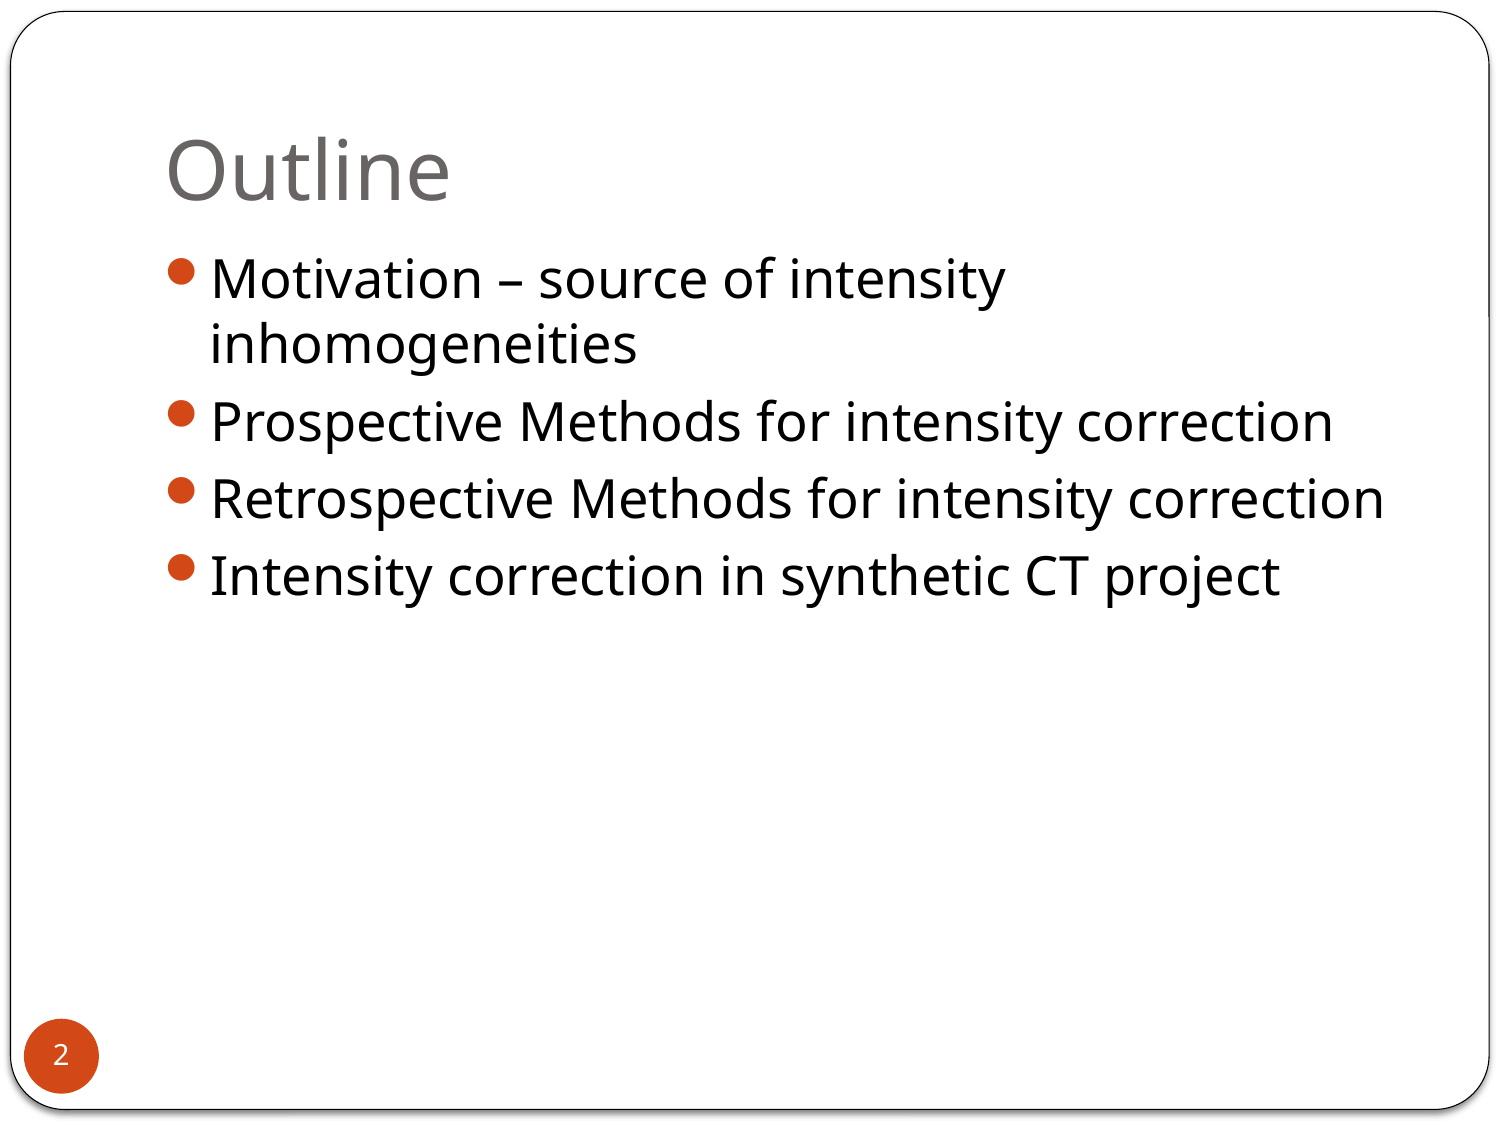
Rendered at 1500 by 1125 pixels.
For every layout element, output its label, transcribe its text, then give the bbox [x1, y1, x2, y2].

title Outline [150, 45, 1425, 233]
slide_number 2 [23, 1018, 99, 1094]
list Motivation – source of intensity inhomogeneities Prospective Methods for intensity correction Retrospective Methods for intensity correction Intensity correction in synthetic CT project [150, 237, 1425, 988]
